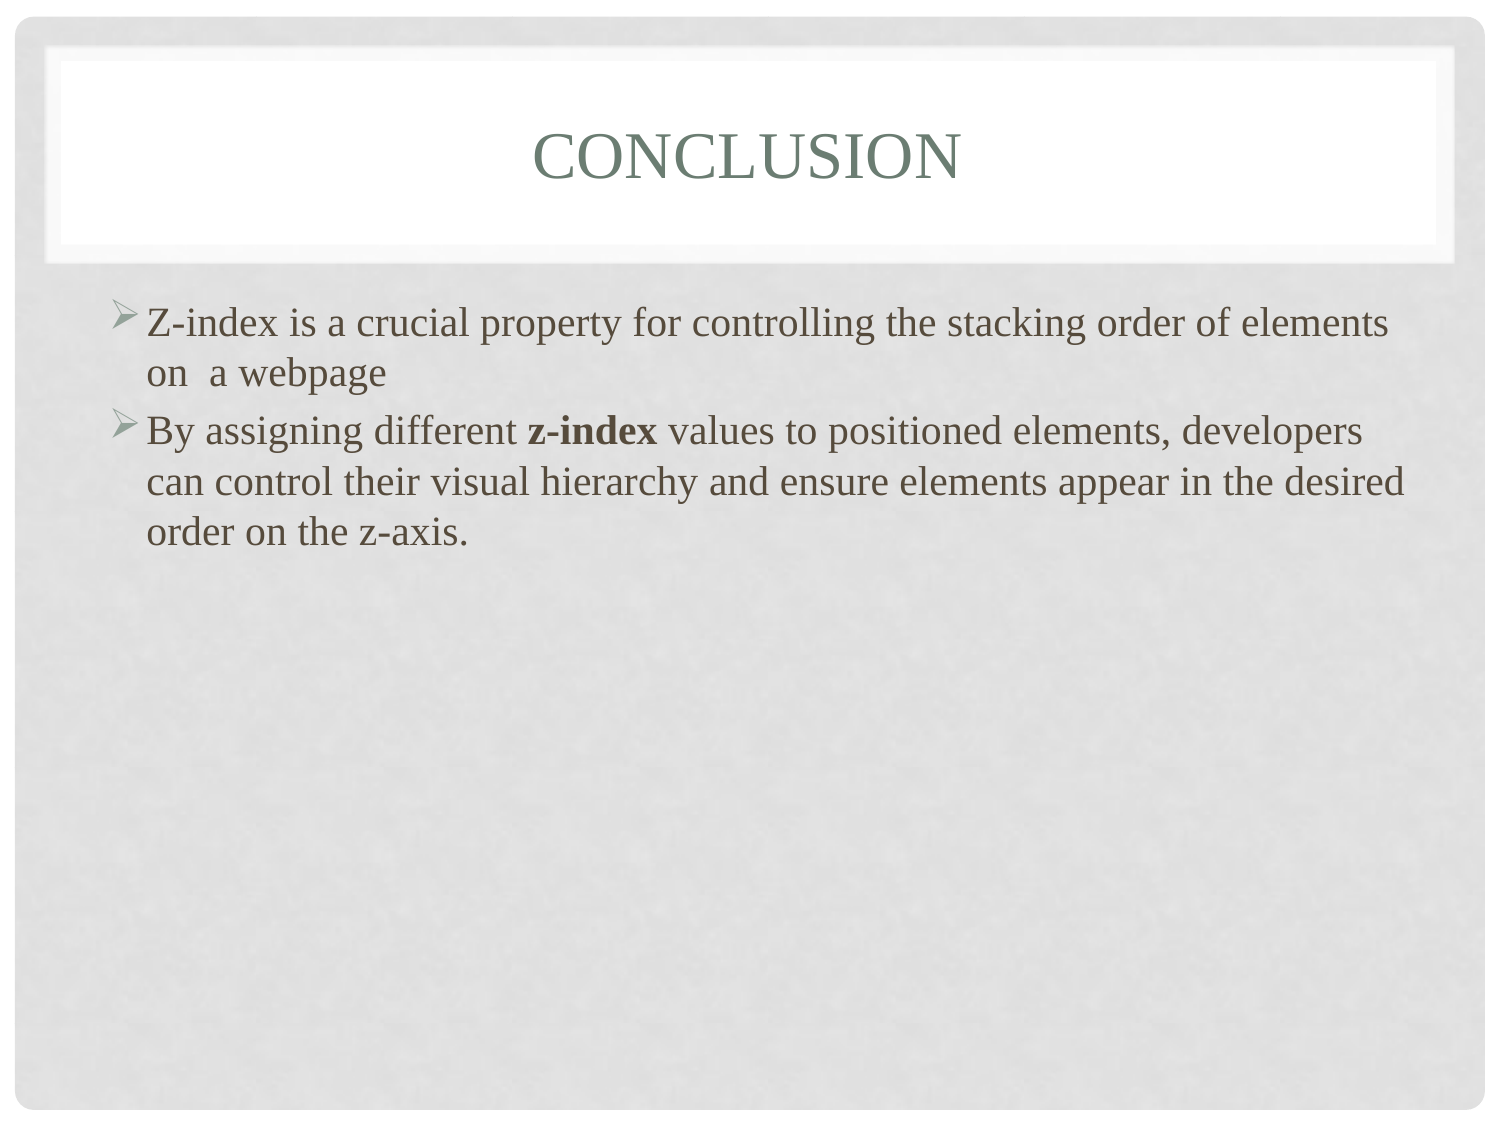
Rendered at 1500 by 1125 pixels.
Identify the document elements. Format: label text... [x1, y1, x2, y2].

title Conclusion [69, 66, 1425, 238]
list Z-index is a crucial property for controlling the stacking order of elements on a webpage By assigning different z-index values to positioned elements, developers can control their visual hierarchy and ensure elements appear in the desired order on the z-axis. [75, 287, 1425, 1005]
